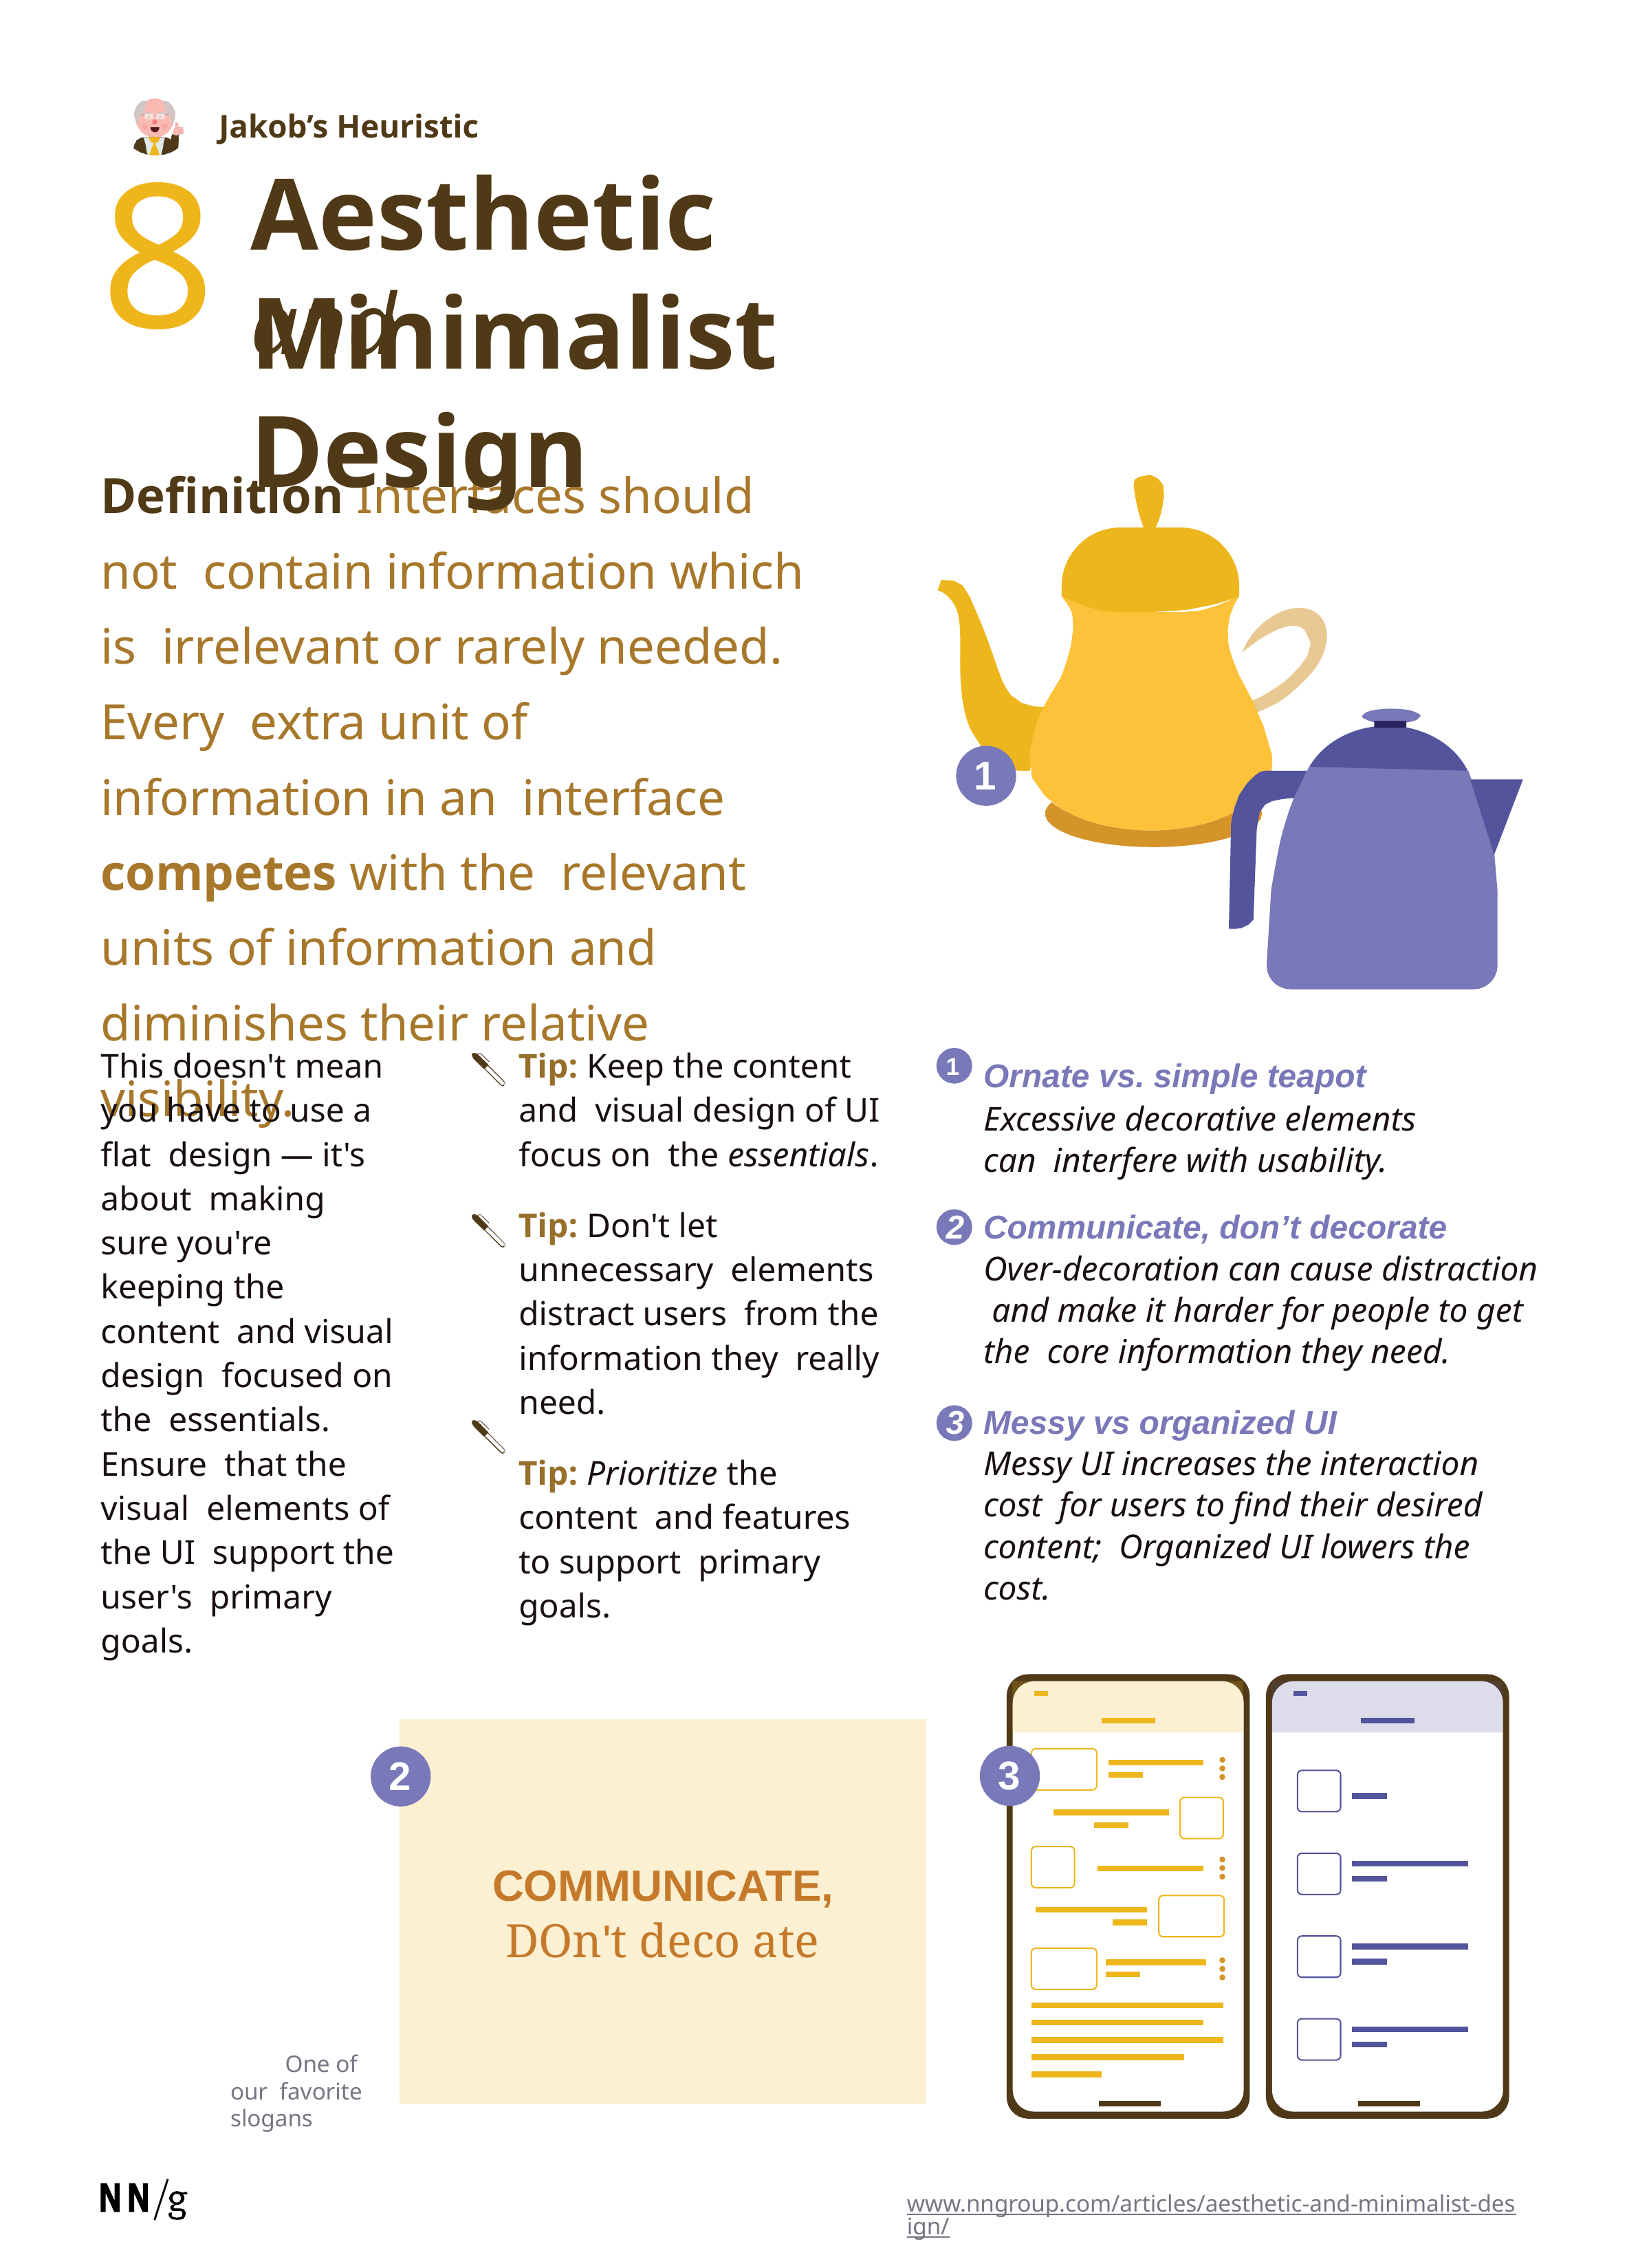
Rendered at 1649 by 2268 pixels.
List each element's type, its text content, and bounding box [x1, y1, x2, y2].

text_box • [492, 1046, 512, 1051]
text_box 8 [99, 126, 214, 369]
text_box Definition Interfaces should not contain information which is irrelevant or rarely needed. Every extra unit of information in an interface competes with the relevant units of information and diminishes their relative visibility. [99, 446, 809, 1126]
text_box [462, 1407, 511, 1454]
text_box 2 [387, 1749, 415, 1799]
text_box Tip: Keep the content and visual design of UI focus on the essentials. Tip: Don't let unnecessary elements distract users from the information they really need. Tip: Prioritize the content and features to support primary goals. [516, 1038, 908, 1625]
text_box This doesn't mean you have to use a flat design — it's about making sure you're keeping the content and visual design focused on the essentials. Ensure that the visual elements of the UI support the user's primary goals. [99, 1038, 402, 1659]
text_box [462, 1201, 511, 1248]
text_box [979, 1674, 1250, 2119]
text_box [462, 1051, 511, 1090]
text_box One of our favorite slogans [228, 2047, 390, 2132]
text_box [1265, 1674, 1509, 2119]
text_box 1 Ornate vs. simple teapot Excessive decorative elements can interfere with usability. [944, 1041, 1466, 1179]
text_box Jakob’s Heuristic [217, 104, 481, 144]
text_box [936, 1051, 944, 1081]
picture [133, 98, 184, 155]
text_box [389, 1746, 413, 1749]
text_box Communicate, don’t decorate Over-decoration can cause distraction and make it harder for people to get the core information they need. Messy vs organized UI Messy UI increases the interaction cost for users to find their desired content; Organized UI lowers the cost. [944, 1202, 1542, 1606]
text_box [937, 475, 1524, 990]
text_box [153, 2179, 188, 2221]
text_box COMMUNICATE, DOn't deco ate [447, 1855, 877, 1967]
text_box Aesthetic and [249, 149, 824, 268]
text_box [399, 1719, 926, 2104]
text_box [370, 1749, 431, 1807]
text_box [936, 1212, 944, 1242]
text_box www.nngroup.com/articles/aesthetic-and-minimalist-design/ [905, 2187, 1521, 2221]
text_box [129, 2183, 149, 2212]
text_box Minimalist Design [249, 268, 1035, 508]
text_box [100, 2183, 120, 2212]
text_box [936, 1408, 944, 1438]
